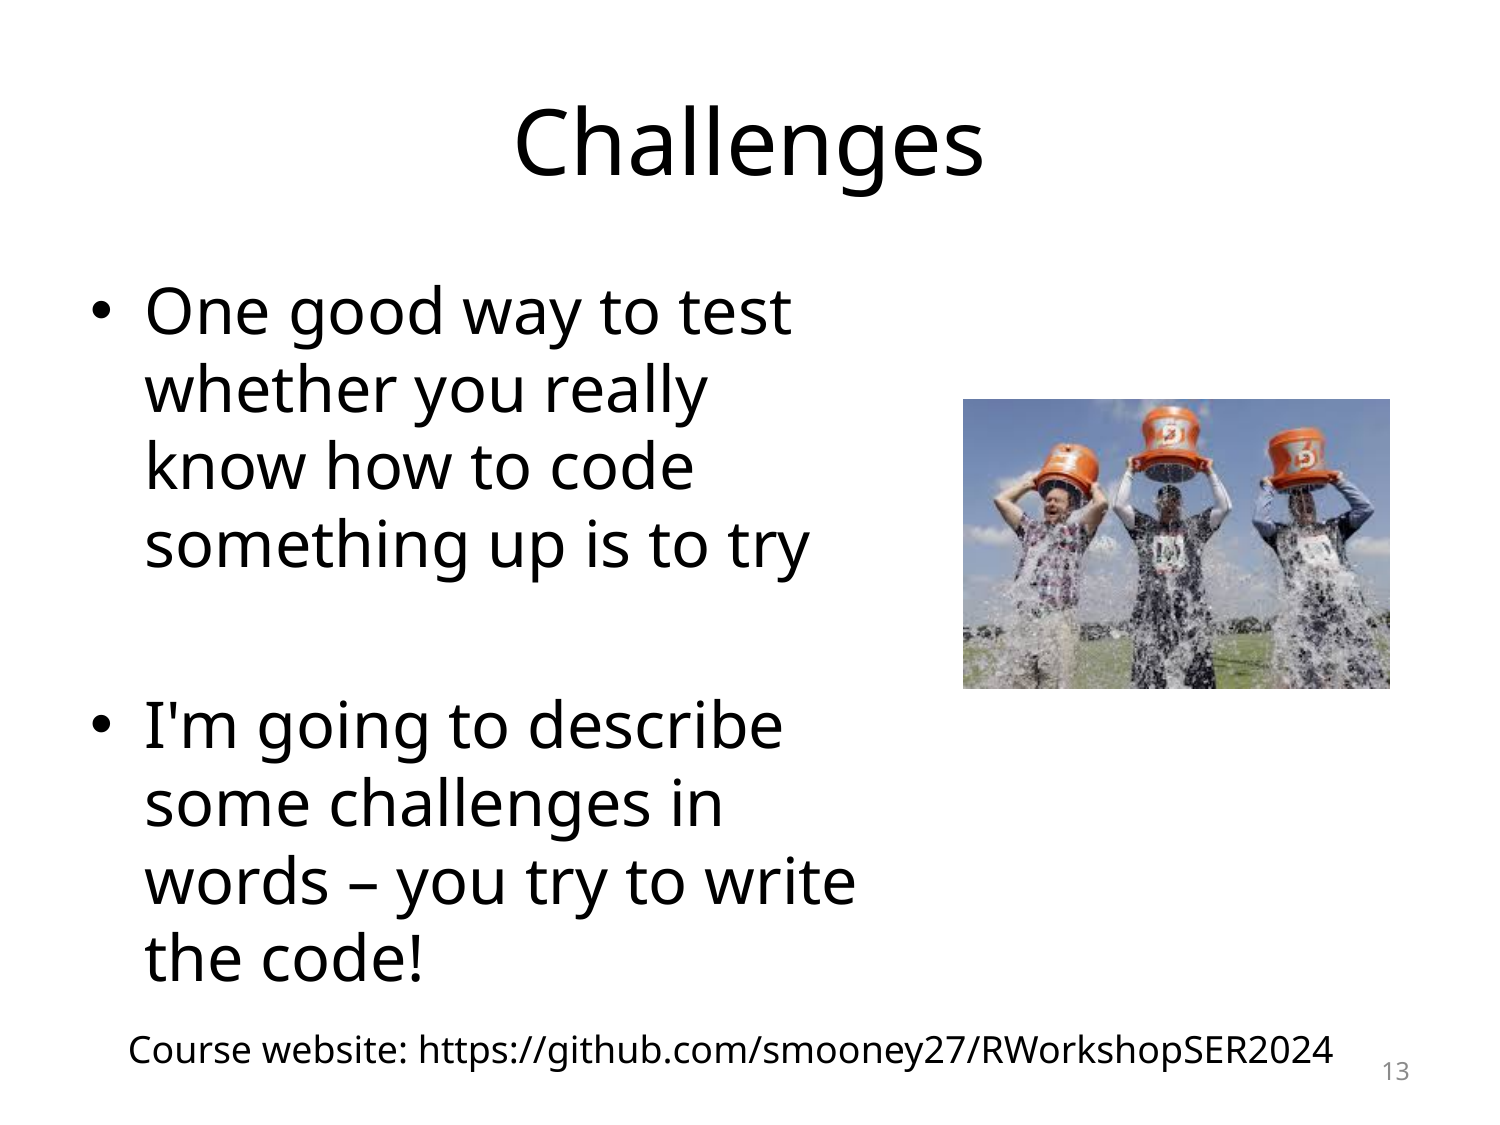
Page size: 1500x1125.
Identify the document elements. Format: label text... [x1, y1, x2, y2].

title Challenges [75, 45, 1425, 233]
list One good way to test whether you really know how to code something up is to try I'm going to describe some challenges in words – you try to write the code! [75, 262, 888, 1005]
text_box Course website: https://github.com/smooney27/RWorkshopSER2024 [75, 1018, 1388, 1079]
slide_number 13 [1074, 1042, 1425, 1103]
picture [963, 399, 1391, 690]
